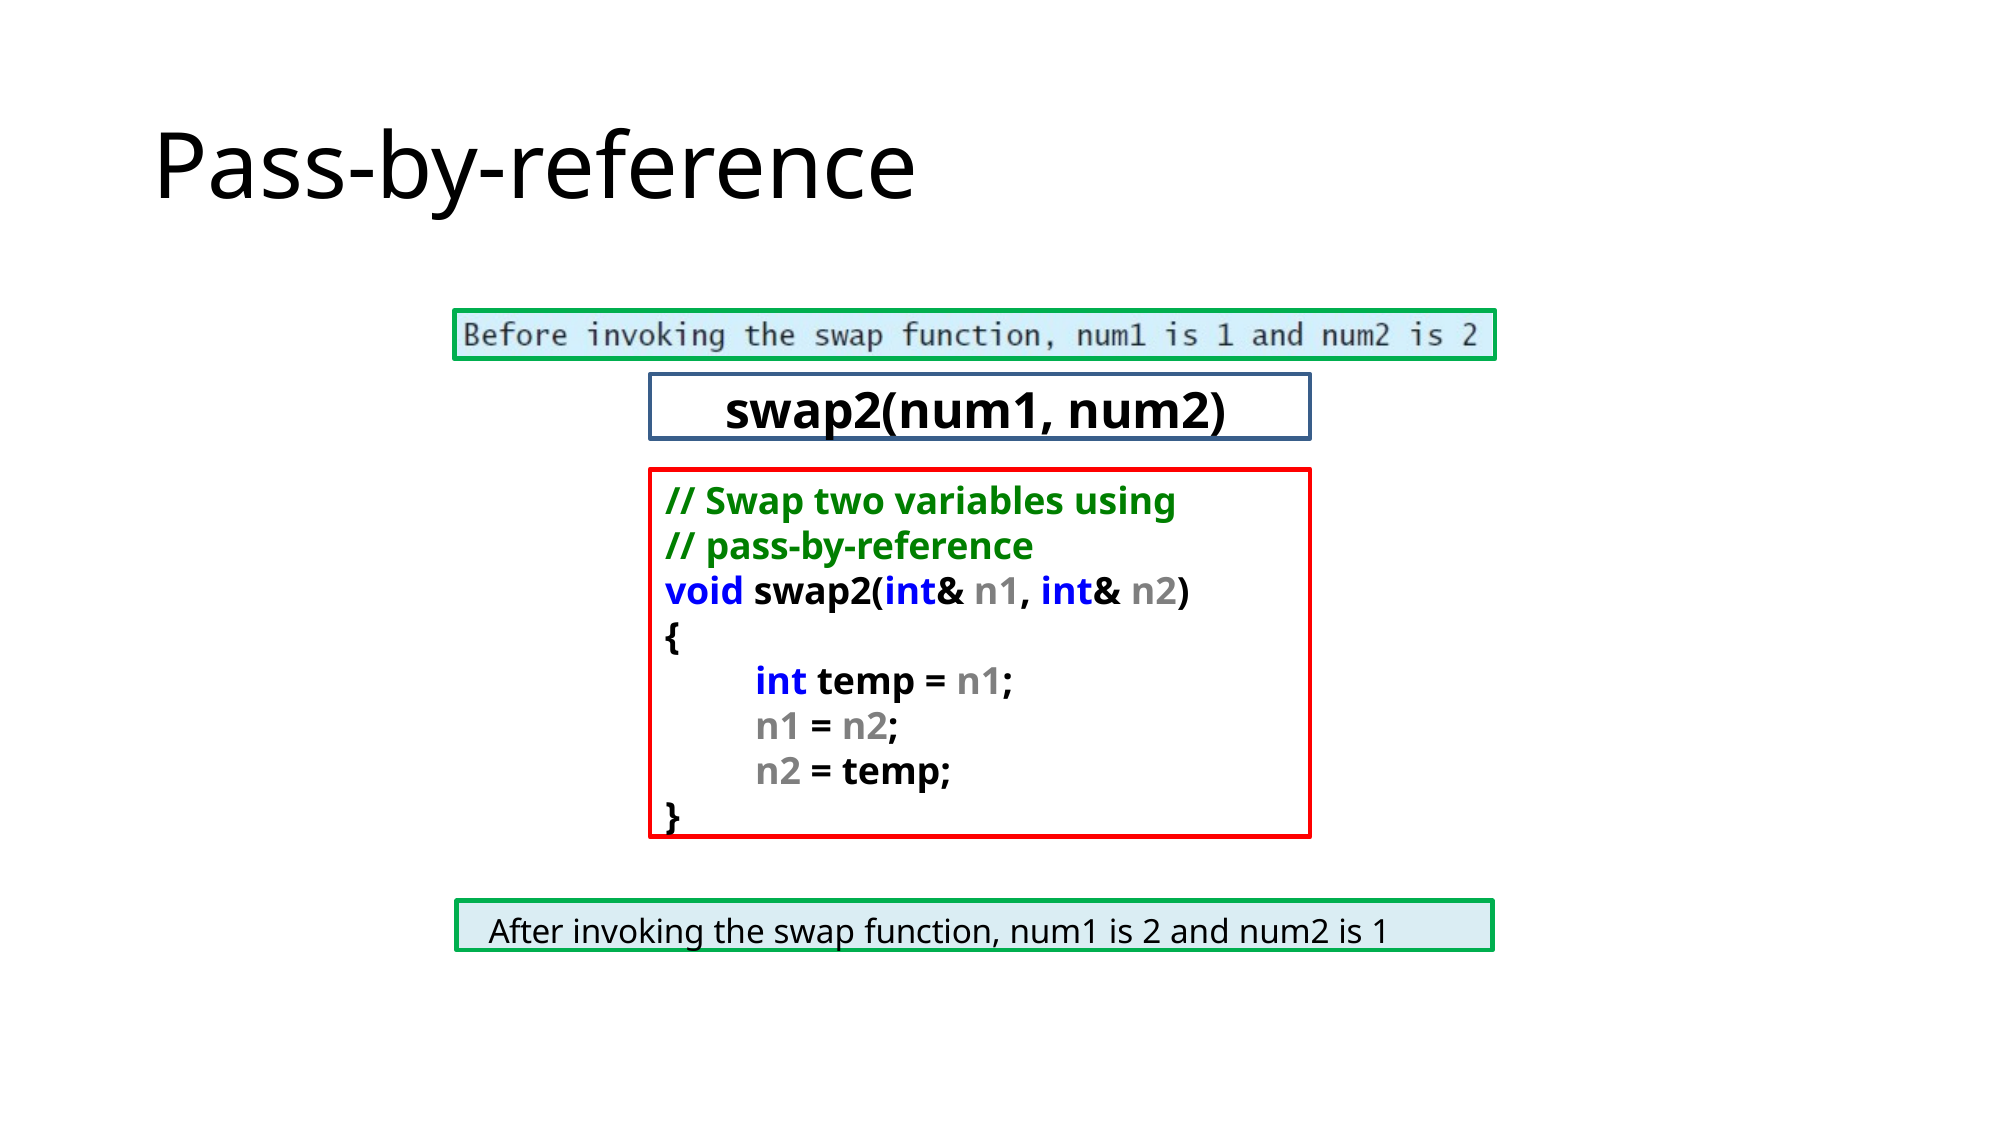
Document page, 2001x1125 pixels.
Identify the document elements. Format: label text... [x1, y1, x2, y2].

text_box After invoking the swap function, num1 is 2 and num2 is 1 [456, 900, 1493, 951]
title Pass-by-reference [137, 59, 1863, 278]
text_box [454, 310, 1495, 359]
text_box // Swap two variables using // pass-by-reference void swap2(int& n1, int& n2) { int temp = n1; n1 = n2; n2 = temp; } [649, 469, 1311, 837]
text_box swap2(num1, num2) [649, 374, 1311, 439]
